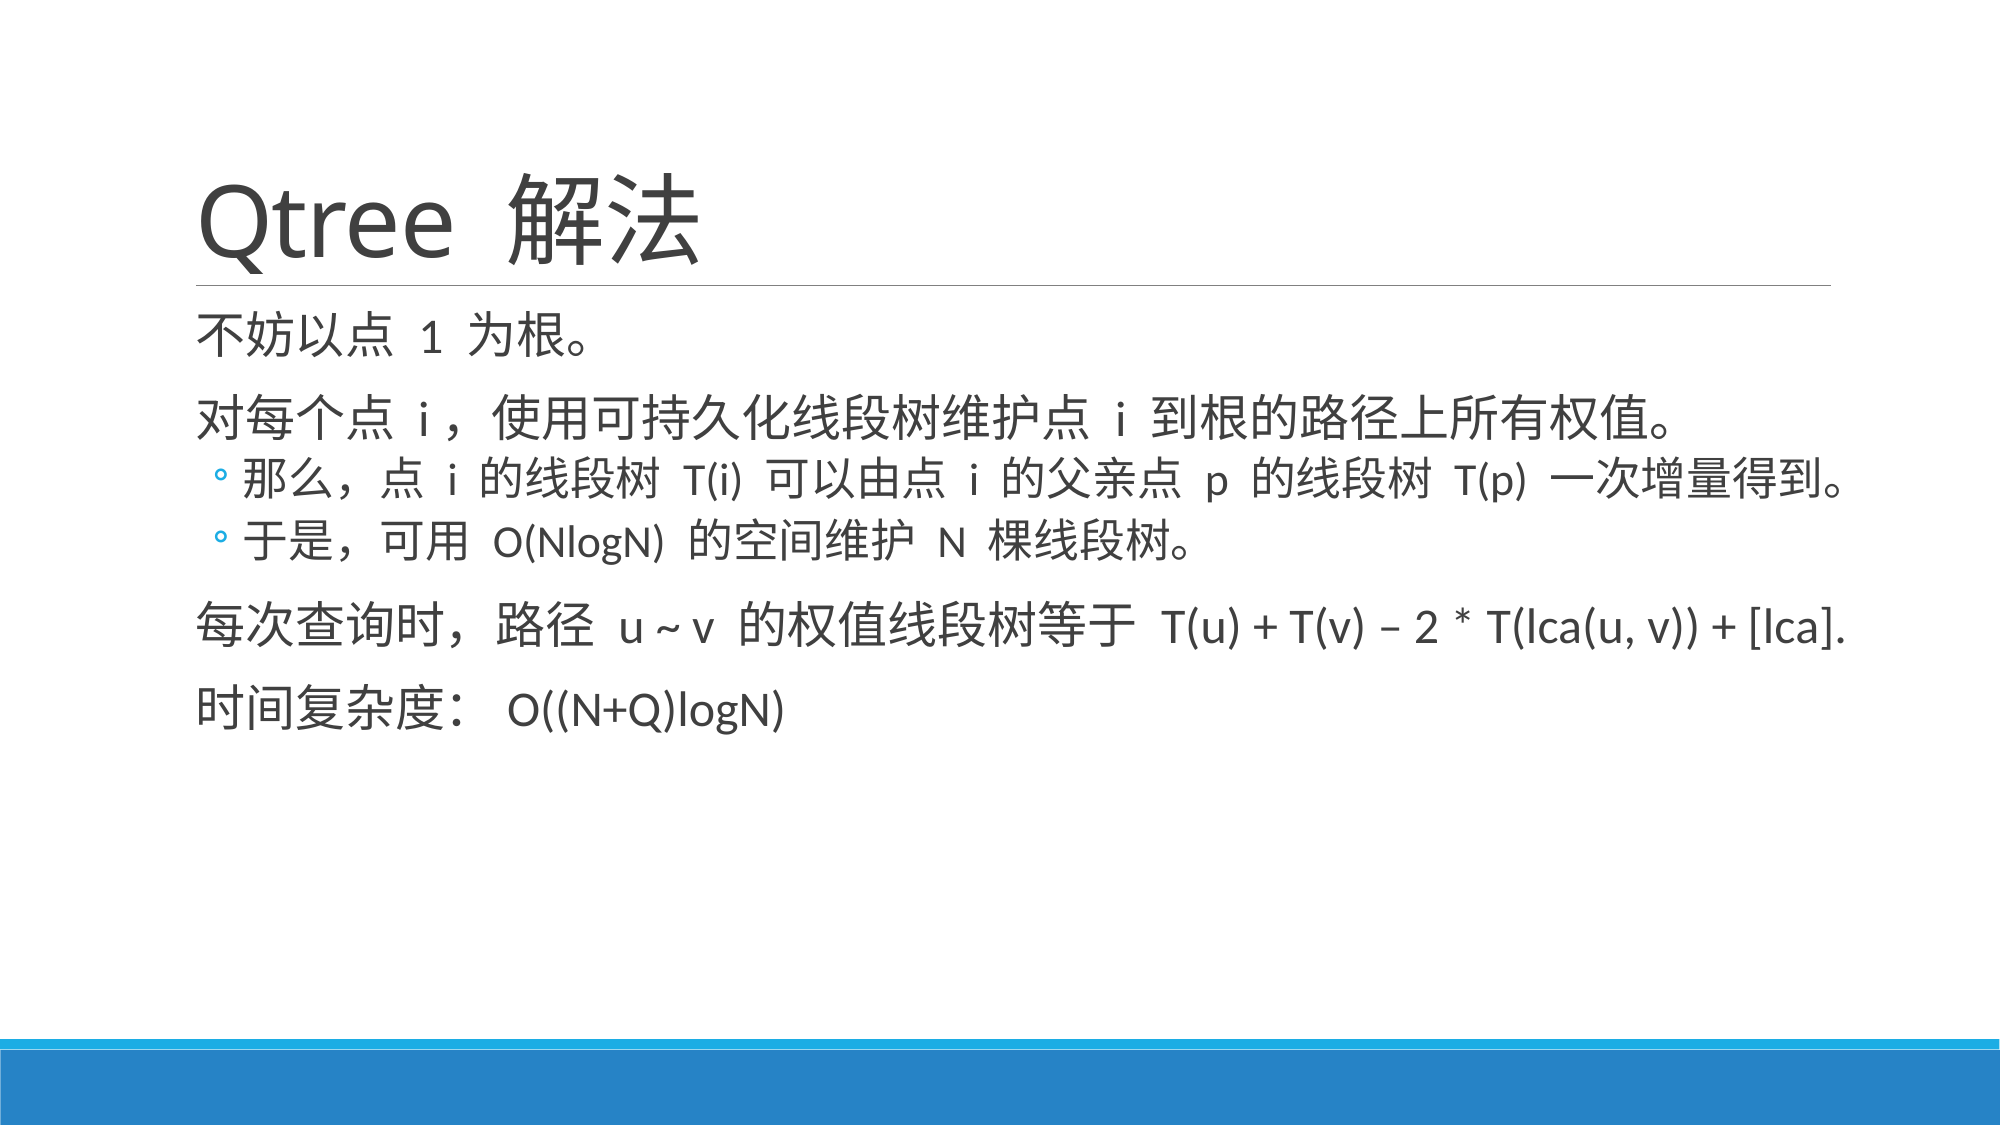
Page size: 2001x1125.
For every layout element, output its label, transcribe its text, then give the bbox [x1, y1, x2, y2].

title Qtree 解法 [180, 47, 1830, 285]
list 不妨以点 1 为根。 对每个点 i，使用可持久化线段树维护点 i 到根的路径上所有权值。 那么，点 i 的线段树 T(i) 可以由点 i 的父亲点 p 的线段树 T(p) 一次增量得到。 于是，可用 O(NlogN) 的空间维护 N 棵线段树。 每次查询时，路径 u ~ v 的权值线段树等于 T(u) + T(v) – 2 * T(lca(u, v)) + [lca]. 时间复杂度：O((N+Q)logN) [180, 302, 1922, 963]
